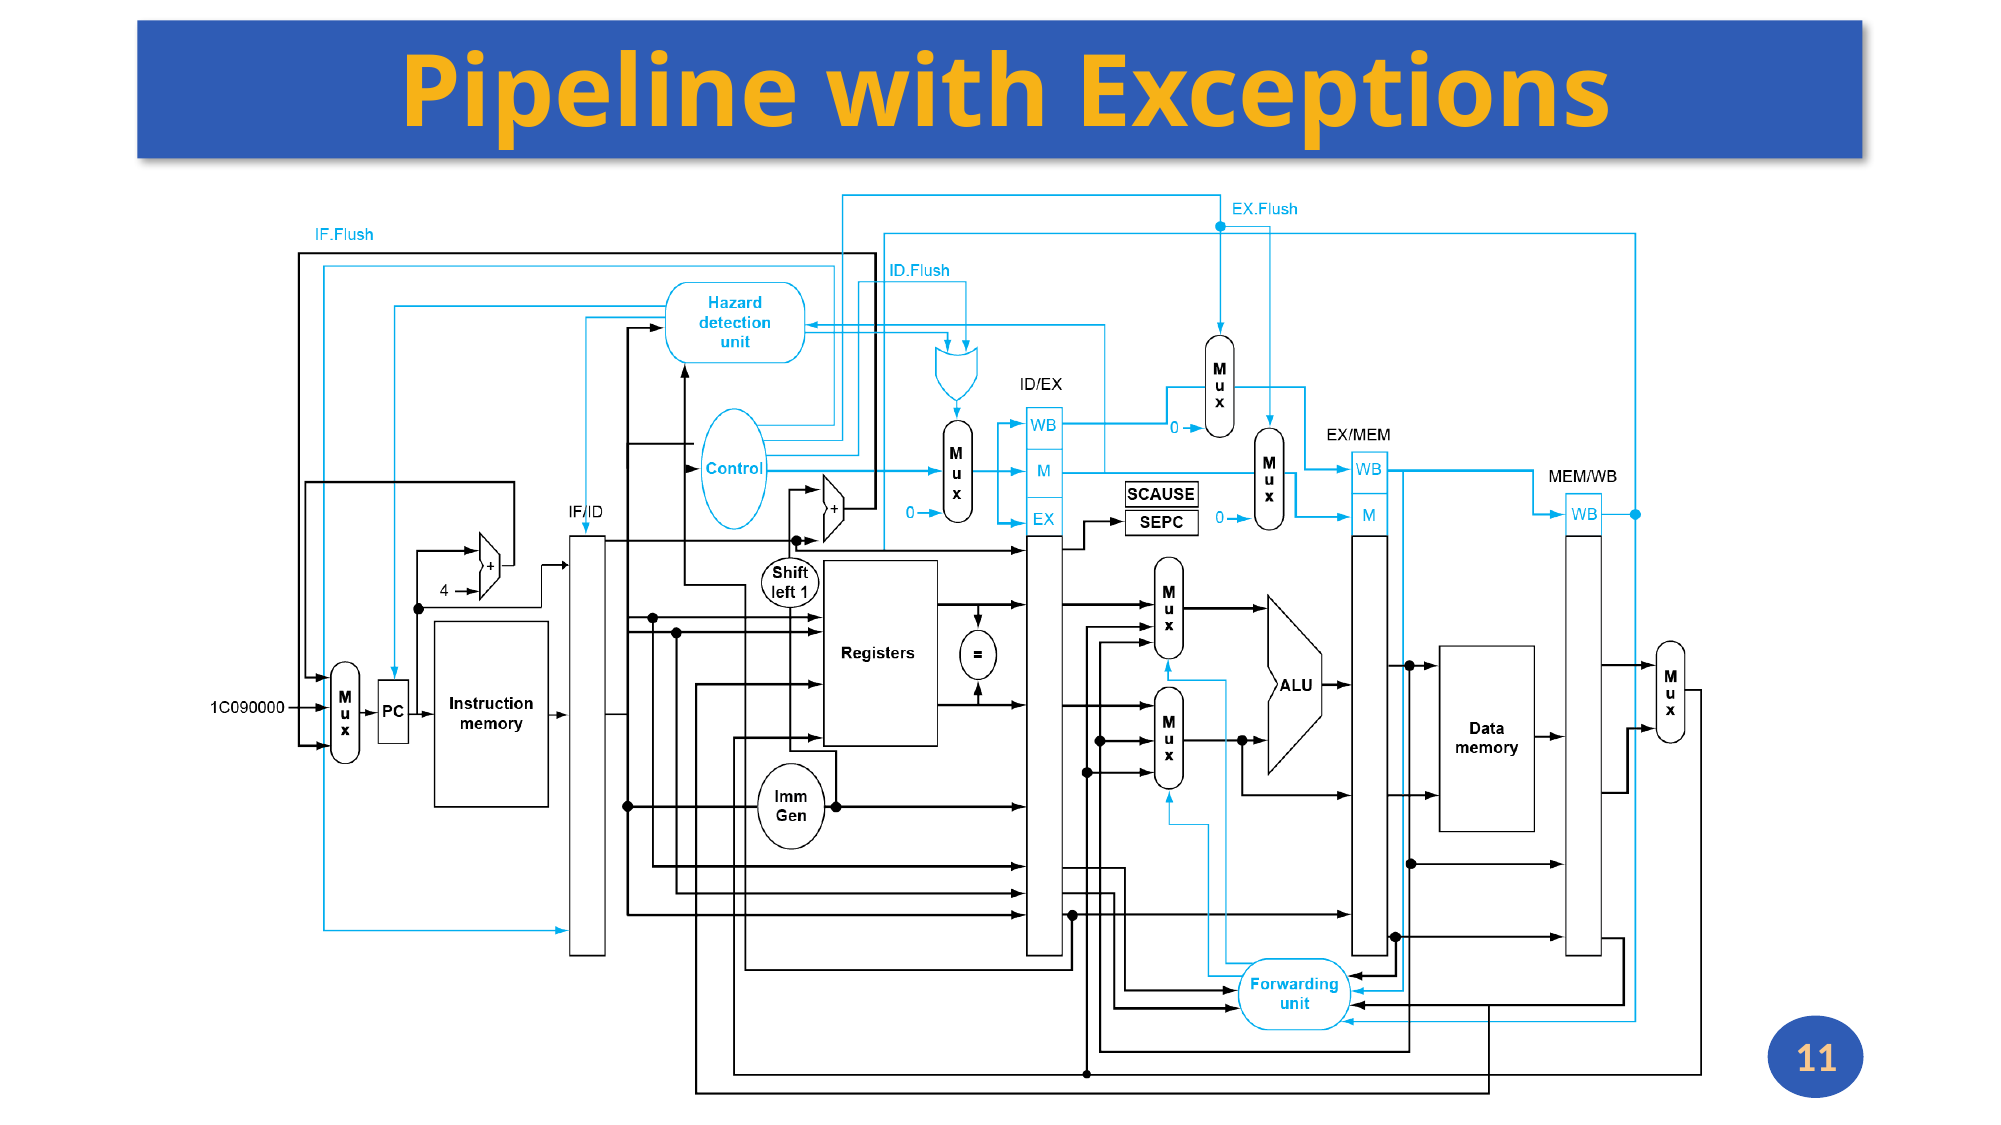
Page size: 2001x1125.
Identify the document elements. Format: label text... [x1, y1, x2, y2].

slide_number 11 [1767, 1015, 1866, 1095]
picture [844, 326, 857, 331]
title Pipeline with Exceptions [137, 17, 1863, 156]
picture [844, 197, 1219, 331]
picture [208, 194, 1703, 1095]
